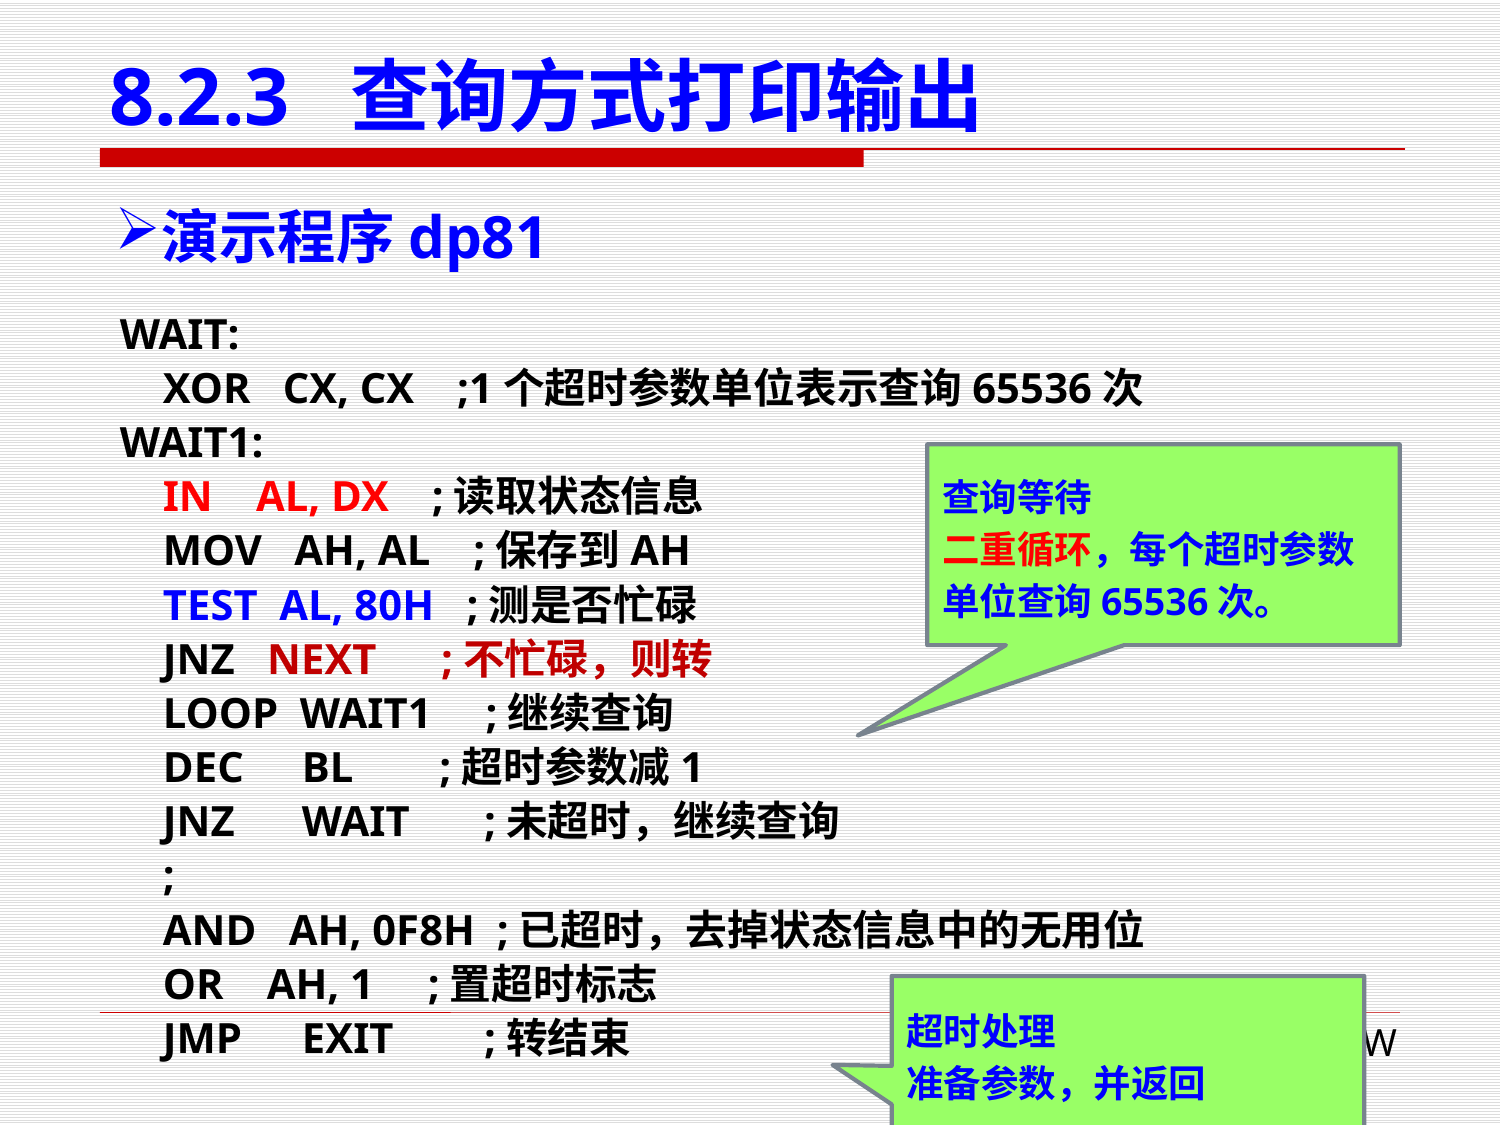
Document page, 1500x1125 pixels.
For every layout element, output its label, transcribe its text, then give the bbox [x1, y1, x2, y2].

text_box WAIT: XOR CX, CX ;1个超时参数单位表示查询65536次 WAIT1: IN AL, DX ;读取状态信息 MOV AH, AL ;保存到AH TEST AL, 80H ;测是否忙碌 JNZ NEXT ;不忙碌，则转 LOOP WAIT1 ;继续查询 DEC BL ;超时参数减1 JNZ WAIT ;未超时，继续查询 ; AND AH, 0F8H ;已超时，去掉状态信息中的无用位 OR AH, 1 ;置超时标志 JMP EXIT ;转结束 [105, 296, 1258, 1069]
text_box 演示程序dp81 [100, 193, 1400, 278]
text_box 查询等待 二重循环，每个超时参数单位查询65536次。 [855, 442, 1402, 738]
title 8.2.3 查询方式打印输出 [94, 50, 1407, 149]
text_box 超时处理 准备参数，并返回 [830, 973, 1367, 1125]
